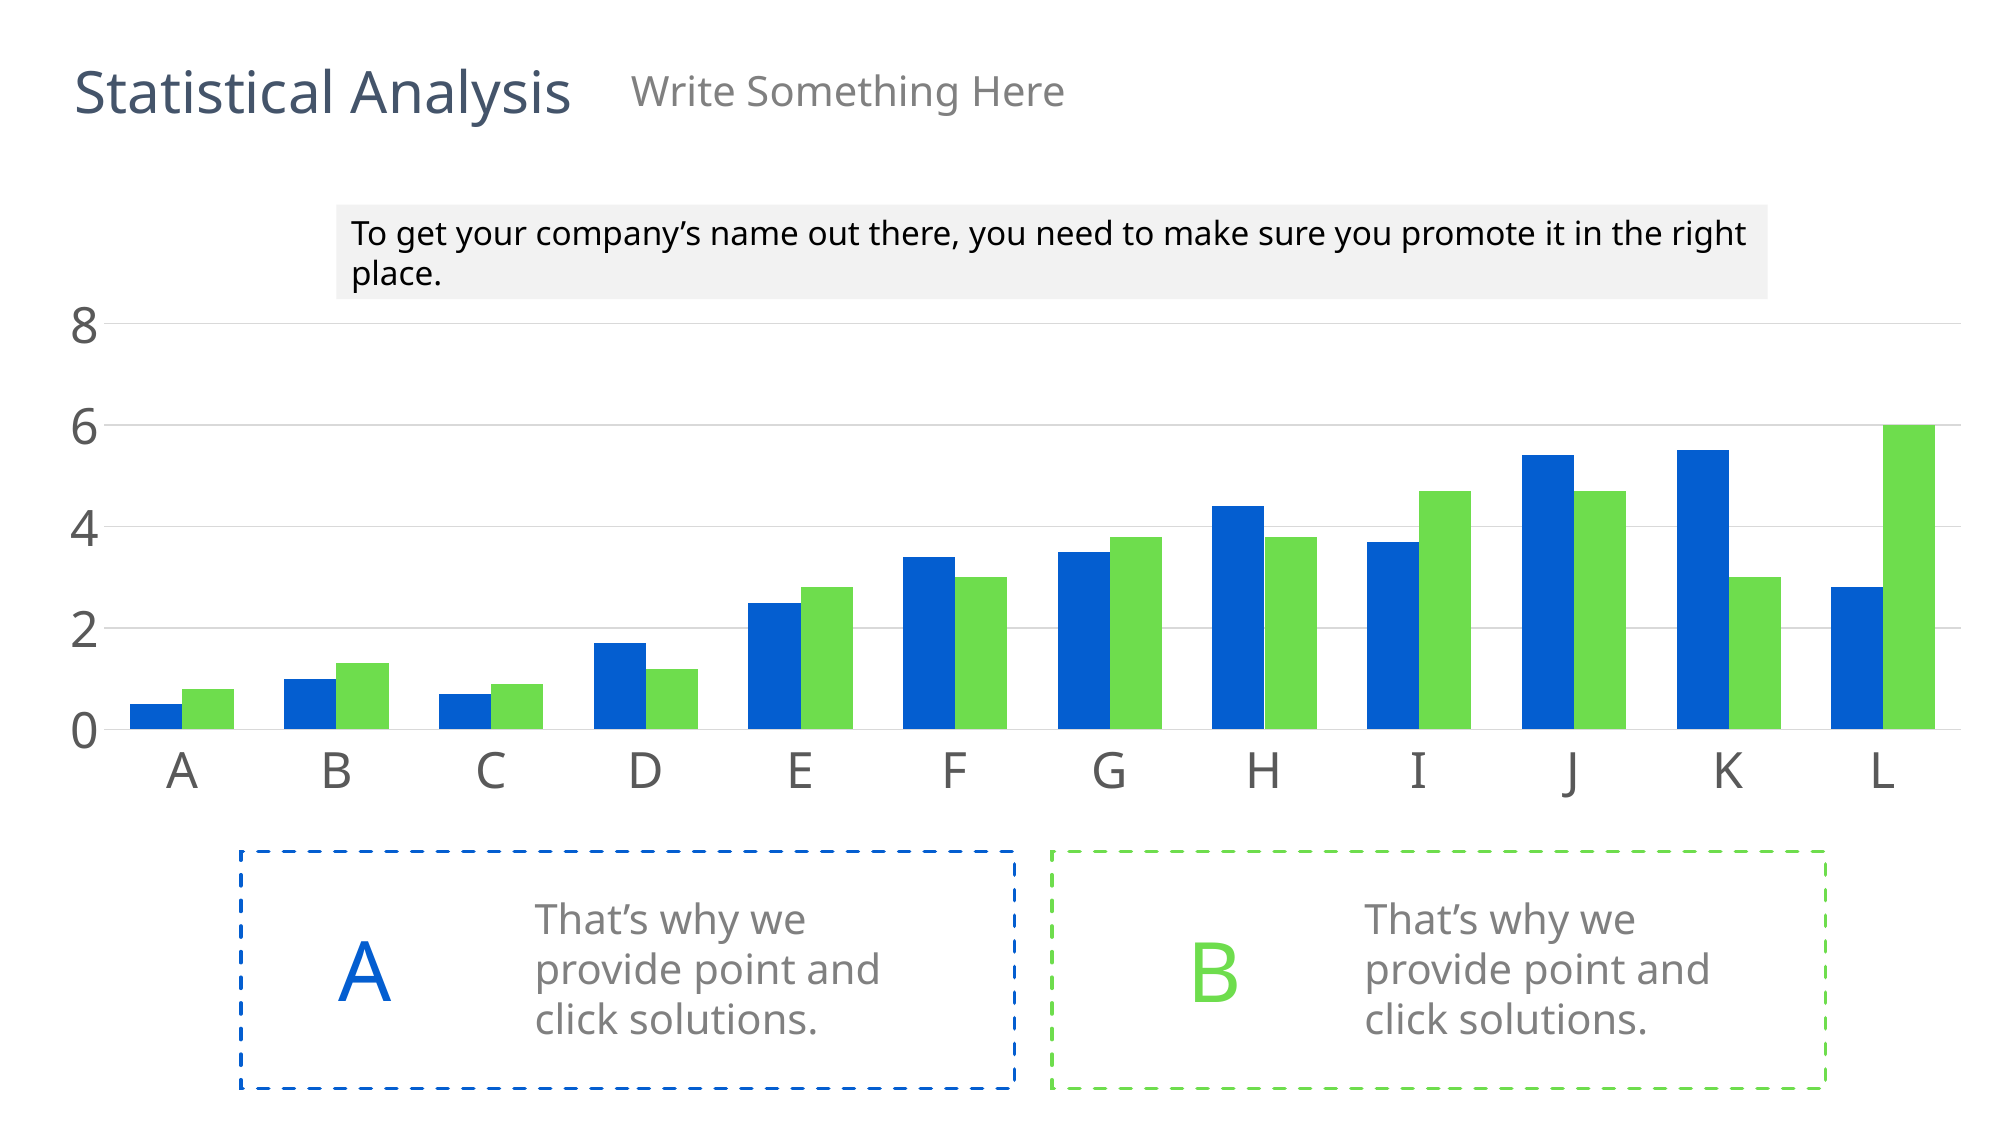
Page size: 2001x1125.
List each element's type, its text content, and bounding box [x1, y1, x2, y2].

text_box Write Something Here [616, 57, 1216, 123]
chart [31, 279, 2000, 814]
text_box To get your company’s name out there, you need to make sure you promote it in the right place. [336, 204, 1768, 279]
text_box [240, 851, 1015, 1089]
text_box Statistical Analysis [59, 47, 588, 133]
text_box [1051, 851, 1827, 1089]
